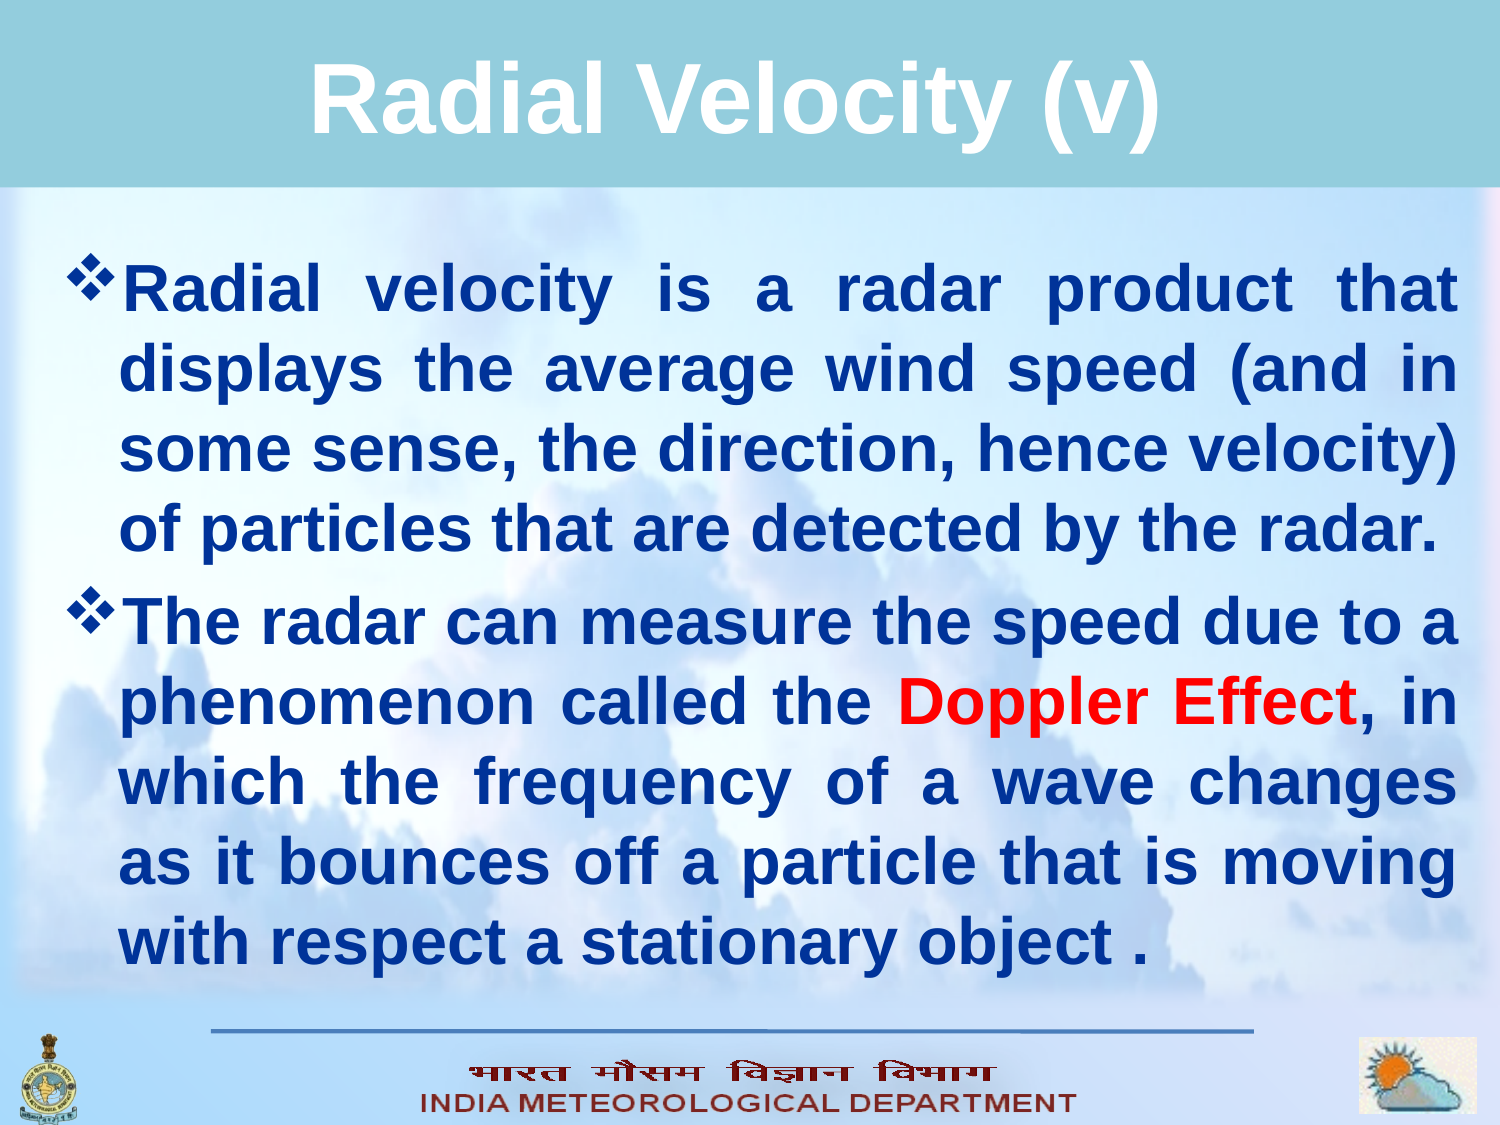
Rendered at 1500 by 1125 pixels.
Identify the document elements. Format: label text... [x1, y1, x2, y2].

title Radial Velocity (v) [0, 0, 1500, 188]
list Radial velocity is a radar product that displays the average wind speed (and in some sense, the direction, hence velocity) of particles that are detected by the radar. The radar can measure the speed due to a phenomenon called the Doppler Effect, in which the frequency of a wave changes as it bounces off a particle that is moving with respect a stationary object . [46, 237, 1476, 1009]
picture [16, 1031, 82, 1125]
picture [1359, 1037, 1477, 1114]
